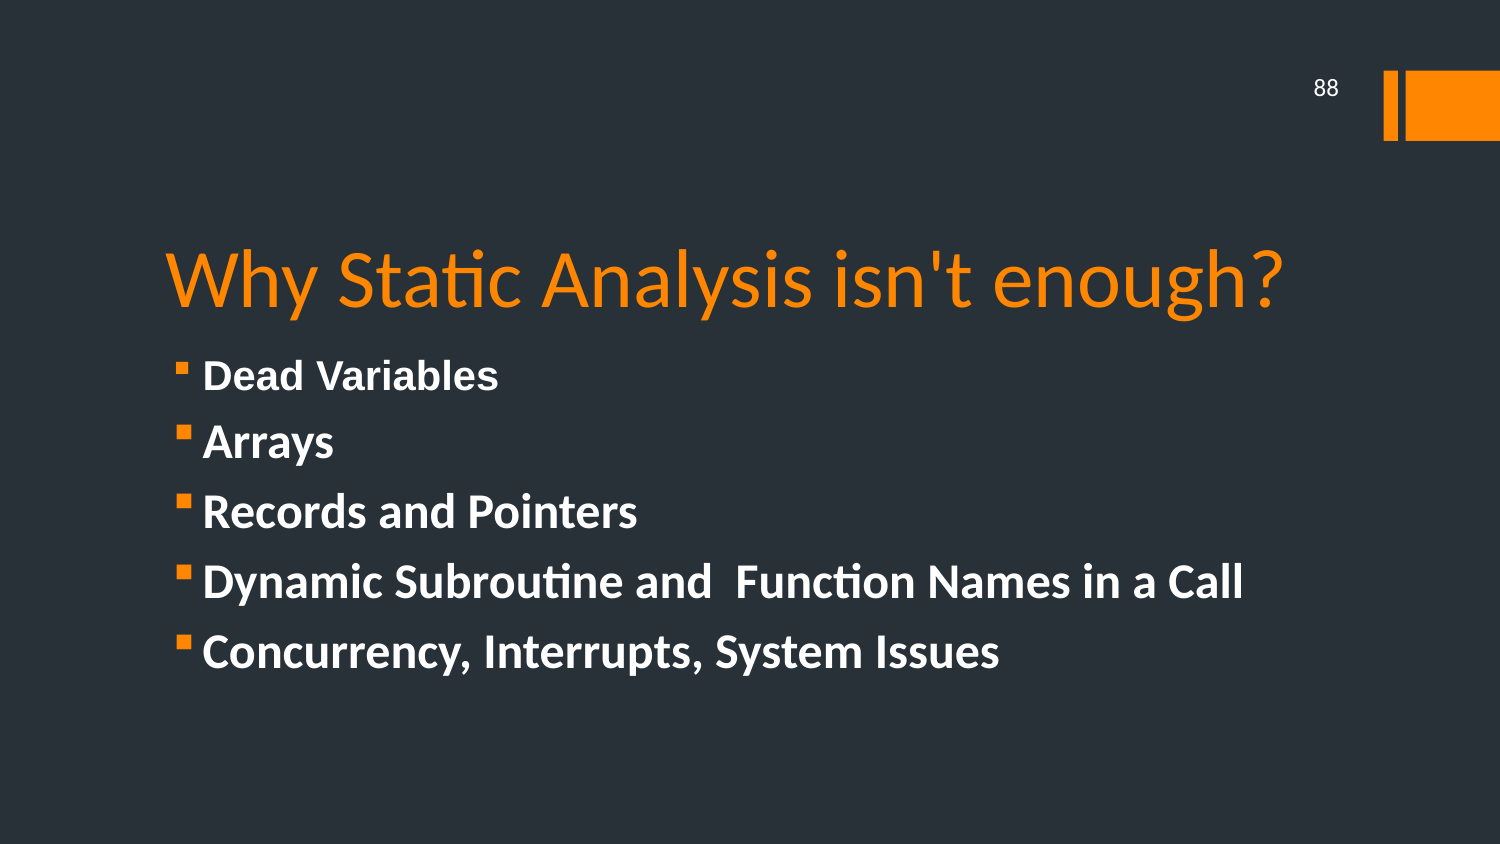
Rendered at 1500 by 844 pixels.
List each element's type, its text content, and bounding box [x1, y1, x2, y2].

slide_number 88 [1199, 67, 1355, 105]
title Why Static Analysis isn't enough? [150, 190, 1350, 332]
list Dead Variables Arrays Records and Pointers Dynamic Subroutine and Function Names in a Call Concurrency, Interrupts, System Issues [150, 340, 1350, 777]
